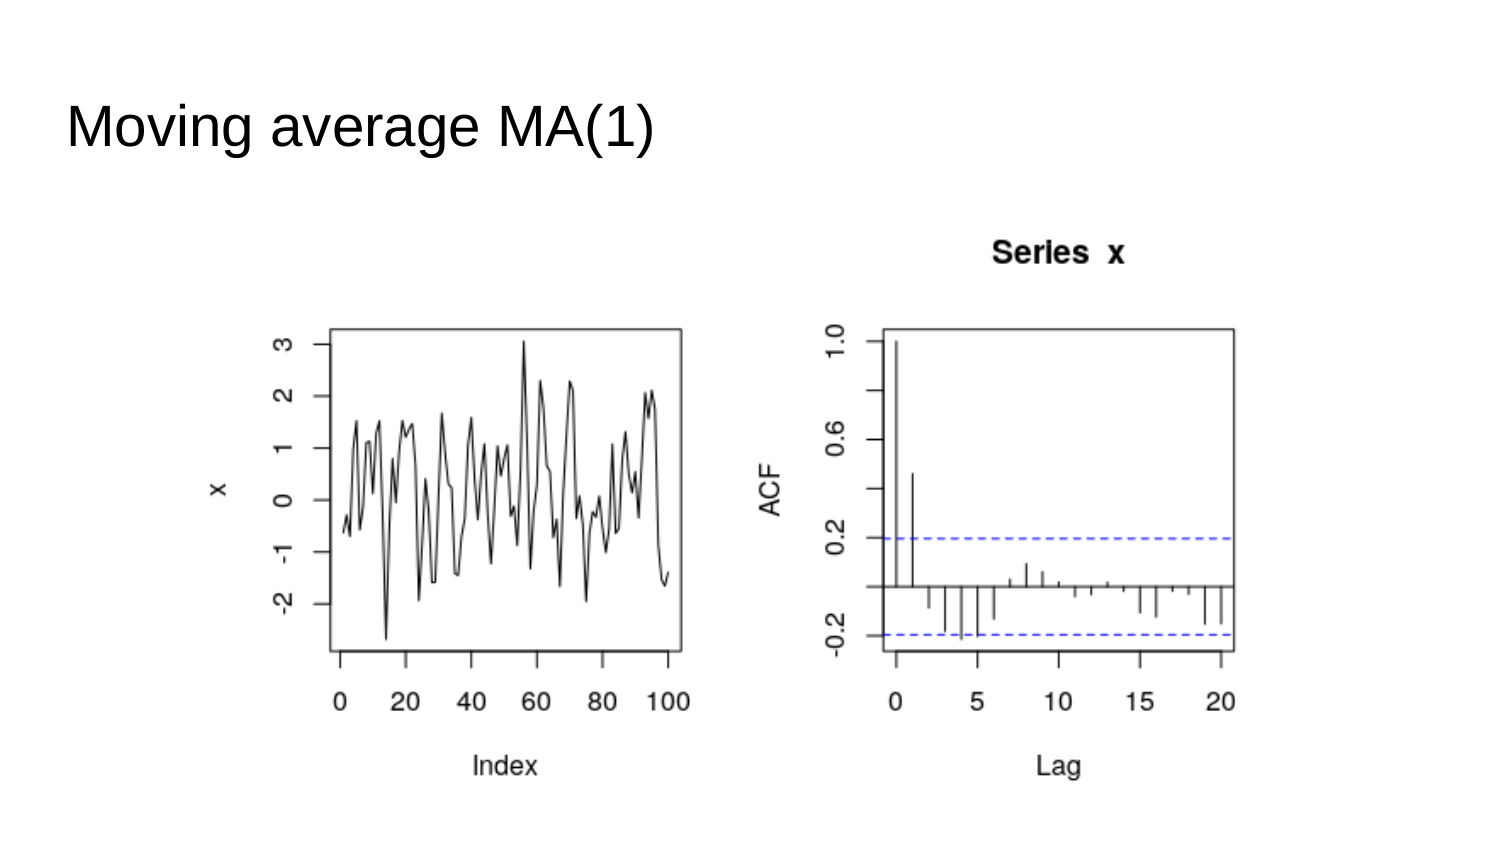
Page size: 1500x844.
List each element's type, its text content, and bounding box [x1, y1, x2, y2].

picture [197, 196, 1303, 818]
title Moving average MA(1) [51, 72, 1449, 167]
